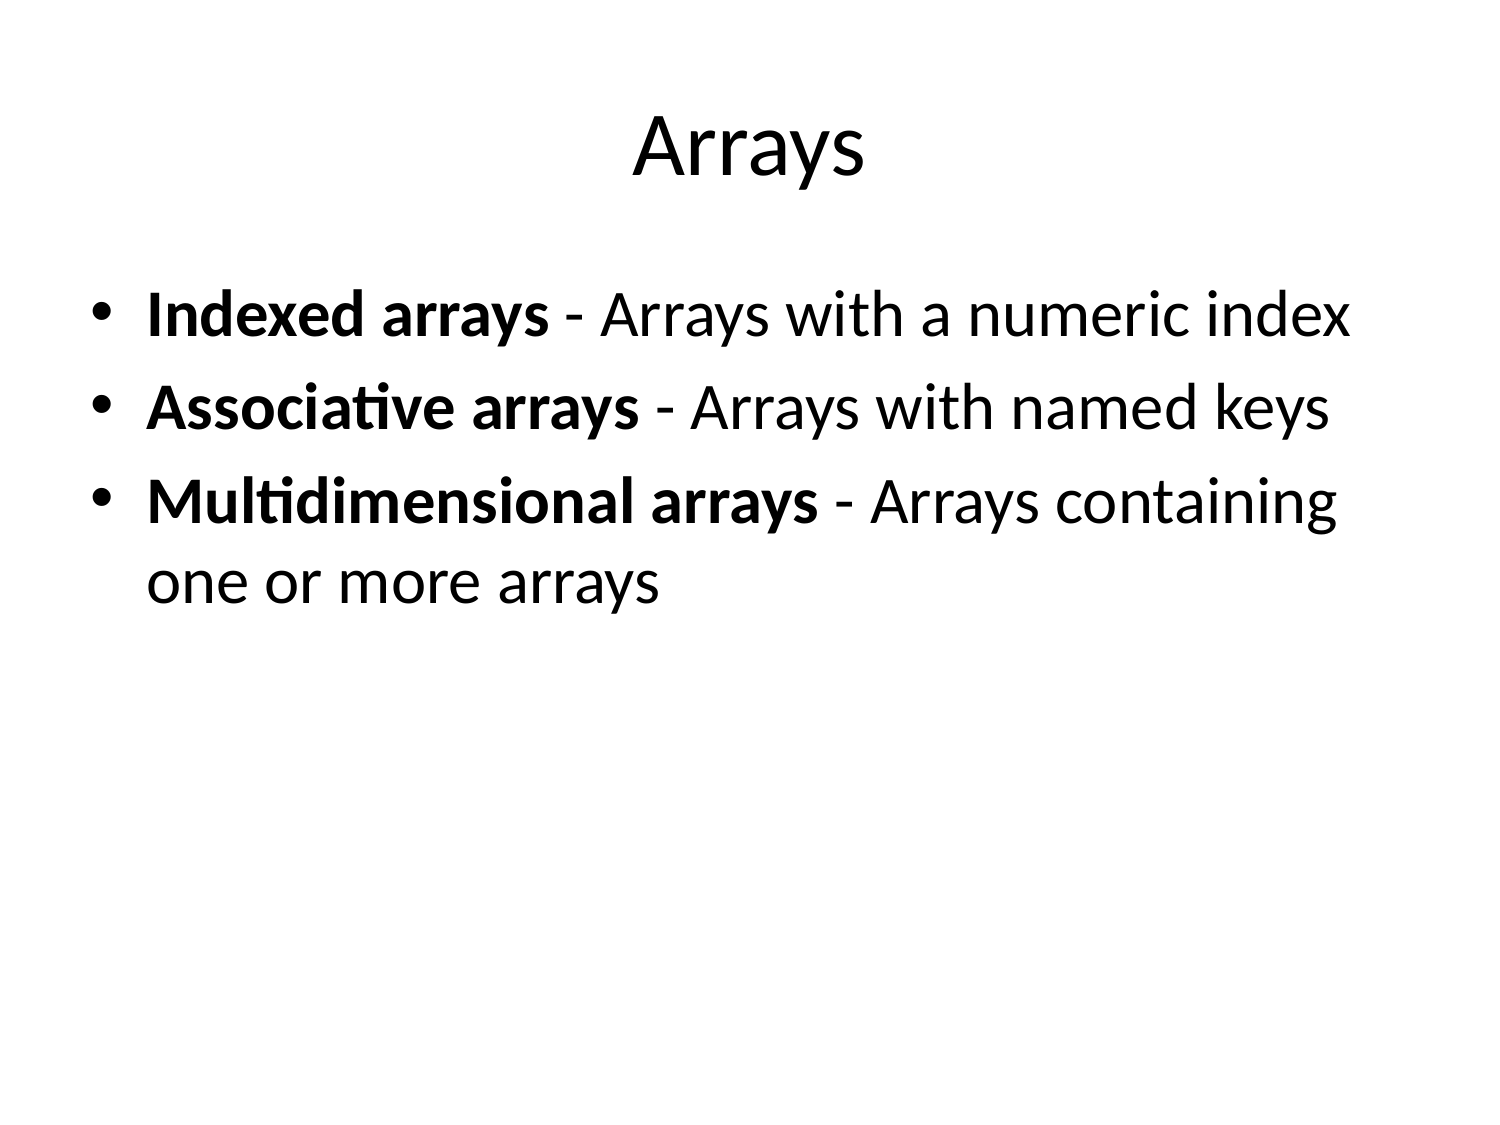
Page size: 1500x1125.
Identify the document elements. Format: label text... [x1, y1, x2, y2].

title Arrays [75, 45, 1425, 233]
list Indexed arrays - Arrays with a numeric index Associative arrays - Arrays with named keys Multidimensional arrays - Arrays containing one or more arrays [75, 262, 1425, 1005]
